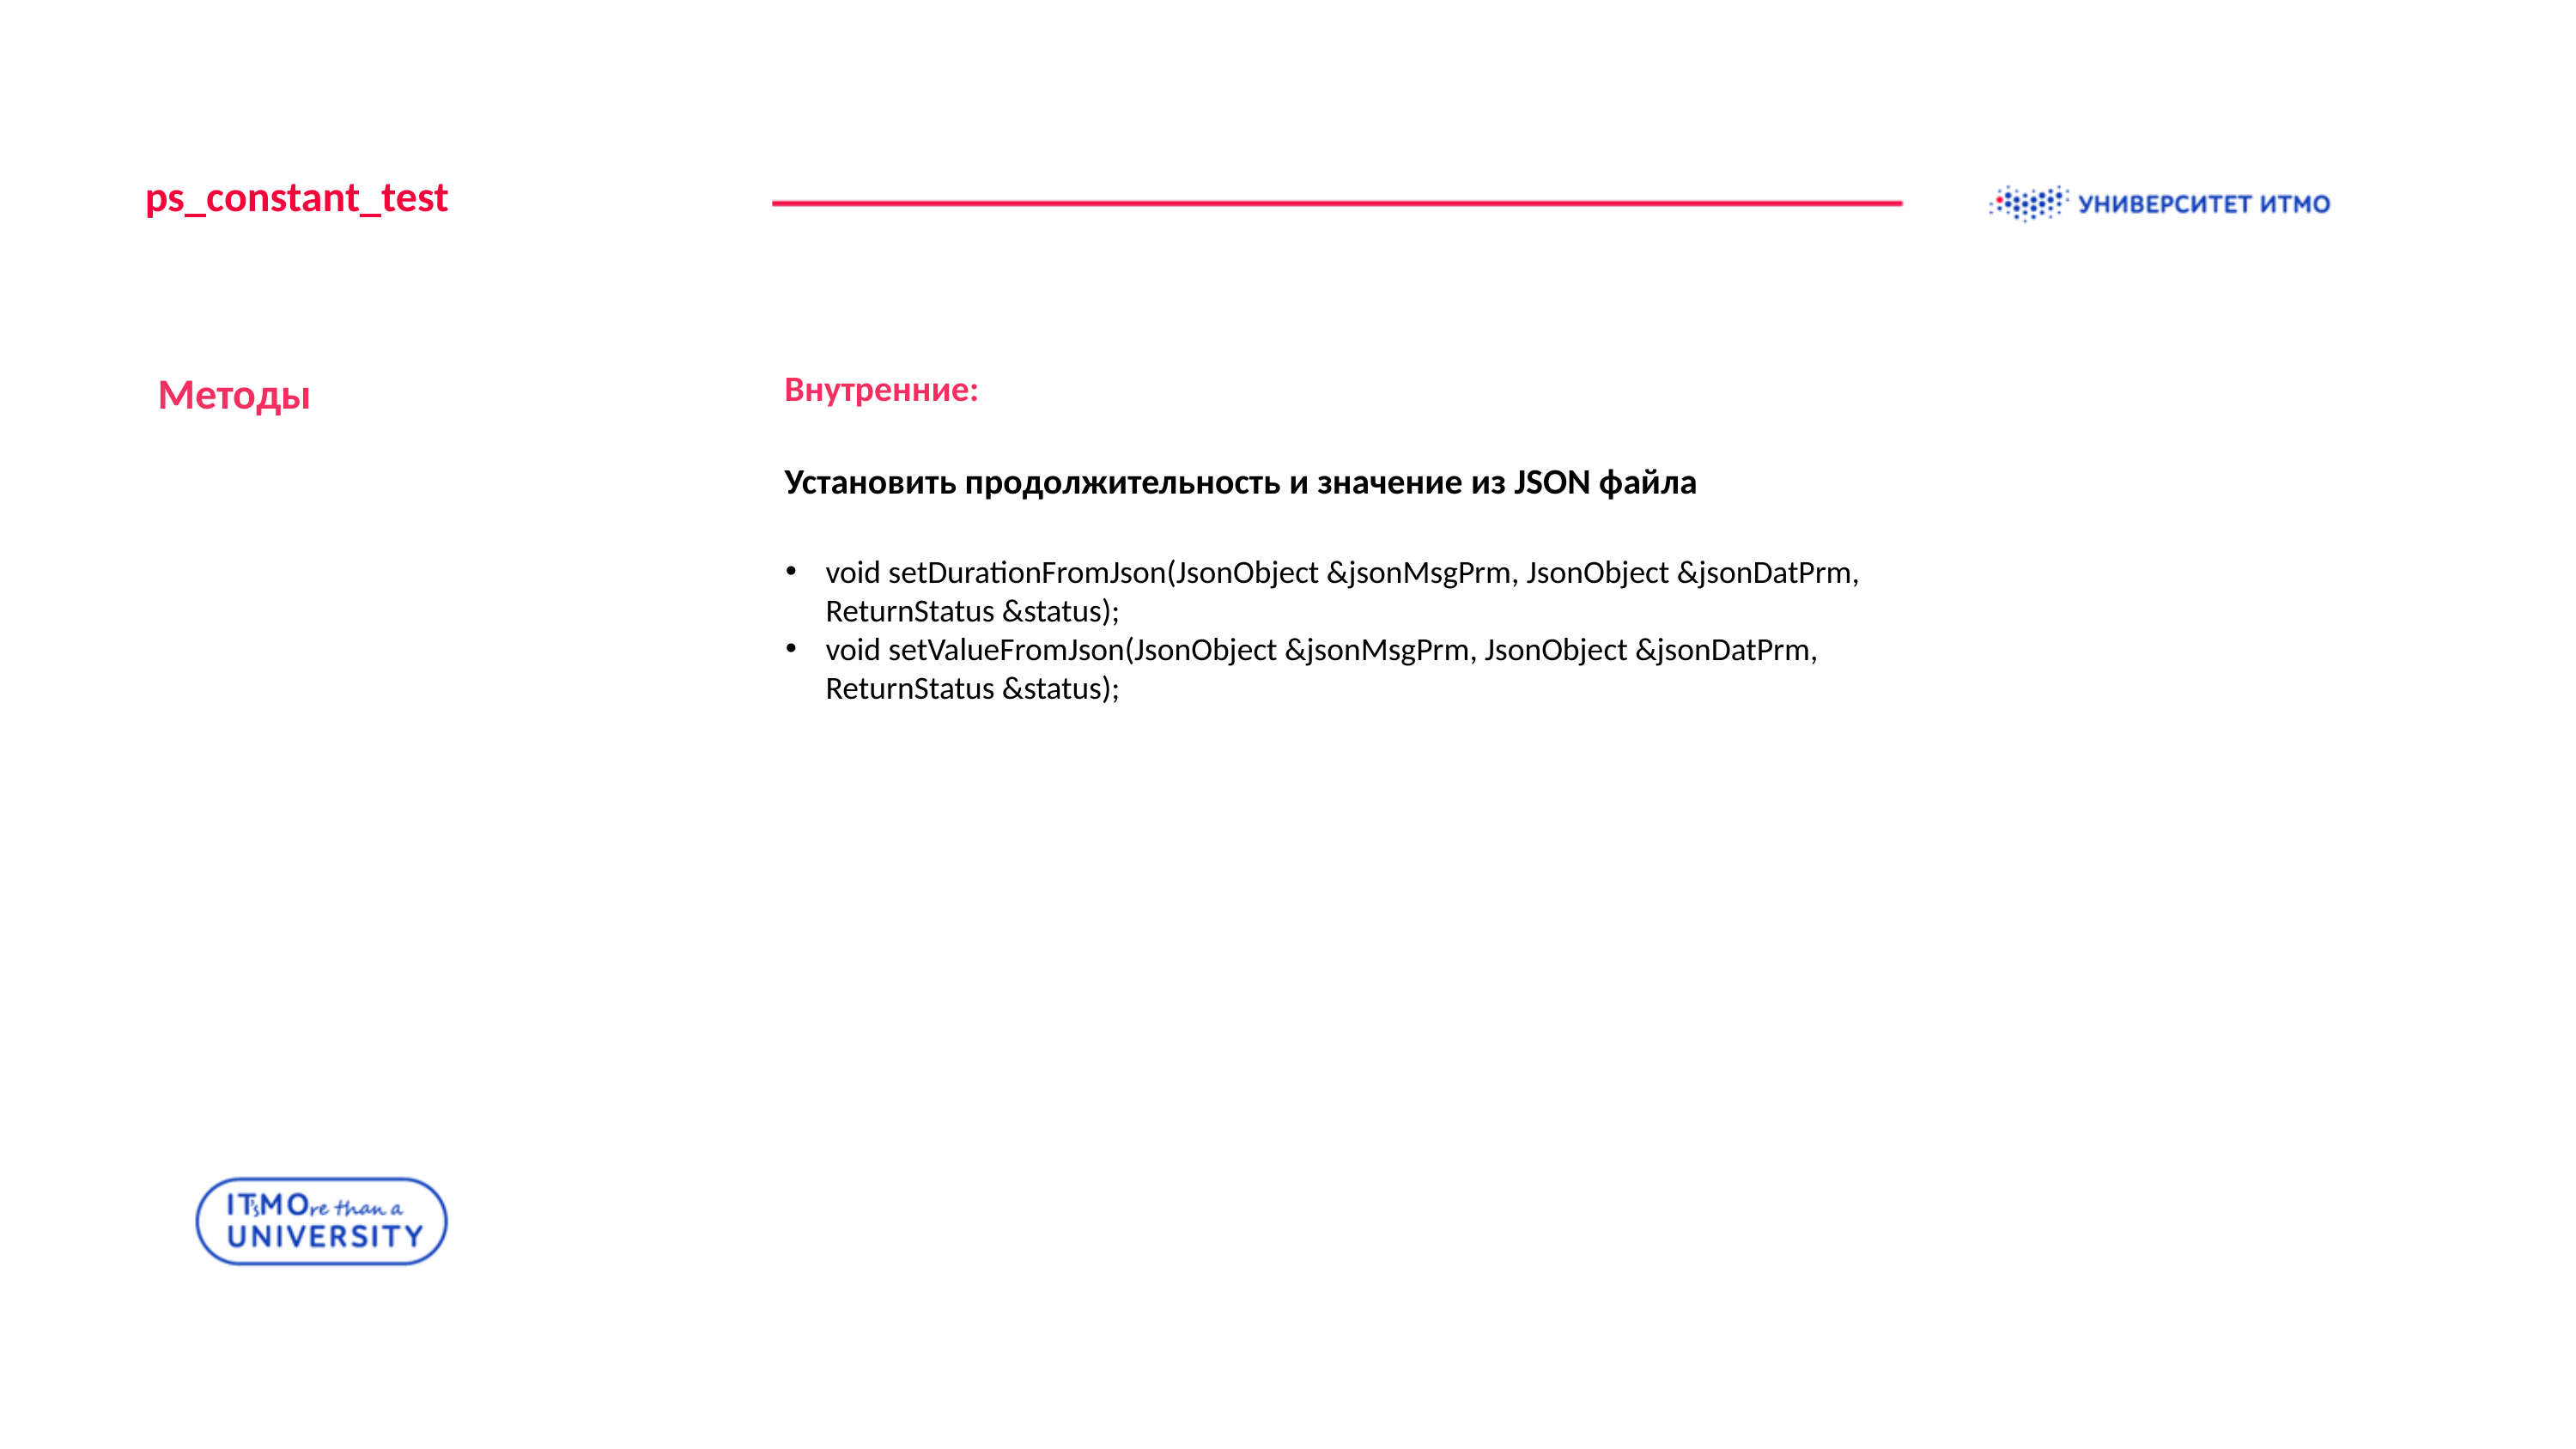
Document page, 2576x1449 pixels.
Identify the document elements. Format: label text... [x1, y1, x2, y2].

text_box Методы [144, 359, 774, 424]
text_box void setDurationFromJson(JsonObject &jsonMsgPrm, JsonObject &jsonDatPrm, ReturnStatus &status); void setValueFromJson(JsonObject &jsonMsgPrm, JsonObject &jsonDatPrm, ReturnStatus &status); [772, 544, 1899, 712]
text_box Внутренние: [774, 359, 1900, 415]
picture [772, 144, 2432, 266]
text_box Установить продолжительность и значение из JSON файла [771, 452, 1899, 508]
text_box ps_constant_test [144, 167, 769, 221]
picture [144, 1131, 1804, 1304]
